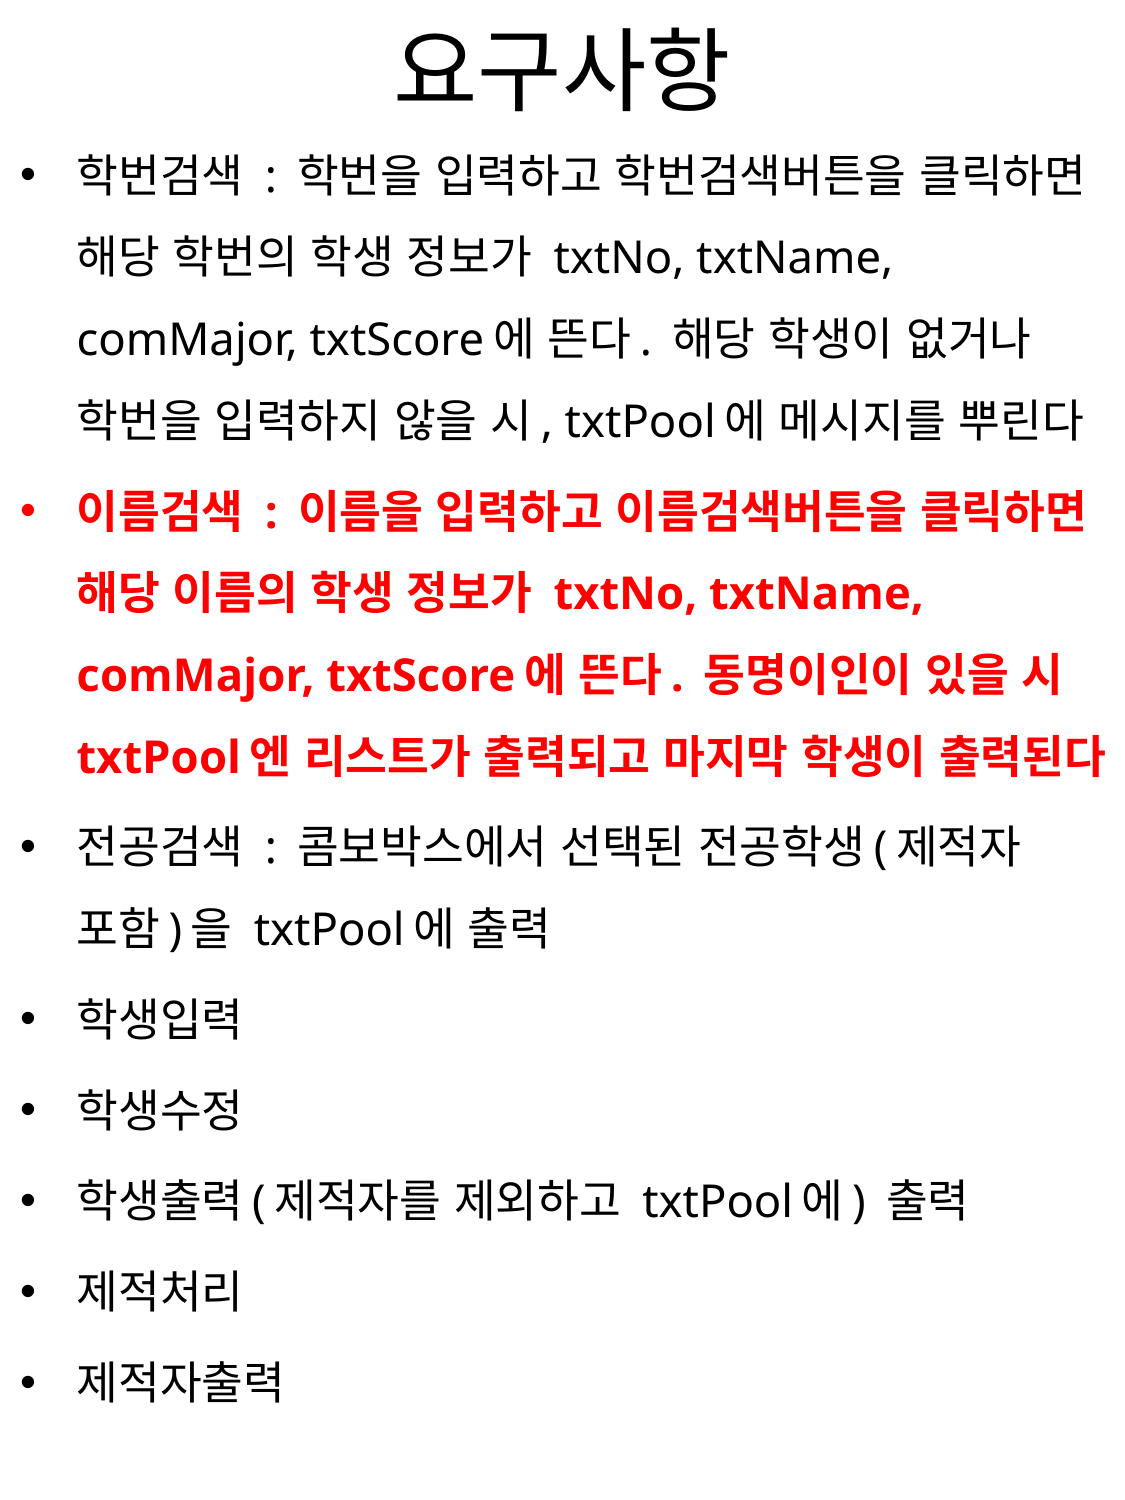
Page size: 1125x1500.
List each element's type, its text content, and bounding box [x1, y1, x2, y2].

title 요구사항 [0, 0, 1125, 136]
list 학번검색 : 학번을 입력하고 학번검색버튼을 클릭하면 해당 학번의 학생 정보가 txtNo, txtName, comMajor, txtScore에 뜬다. 해당 학생이 없거나 학번을 입력하지 않을 시, txtPool에 메시지를 뿌린다 이름검색 : 이름을 입력하고 이름검색버튼을 클릭하면 해당 이름의 학생 정보가 txtNo, txtName, comMajor, txtScore에 뜬다. 동명이인이 있을 시 txtPool엔 리스트가 출력되고 마지막 학생이 출력된다 전공검색 : 콤보박스에서 선택된 전공학생(제적자 포함)을 txtPool에 출력 학생입력 학생수정 학생출력(제적자를 제외하고 txtPool에) 출력 제적처리 제적자출력 [5, 112, 1125, 1459]
